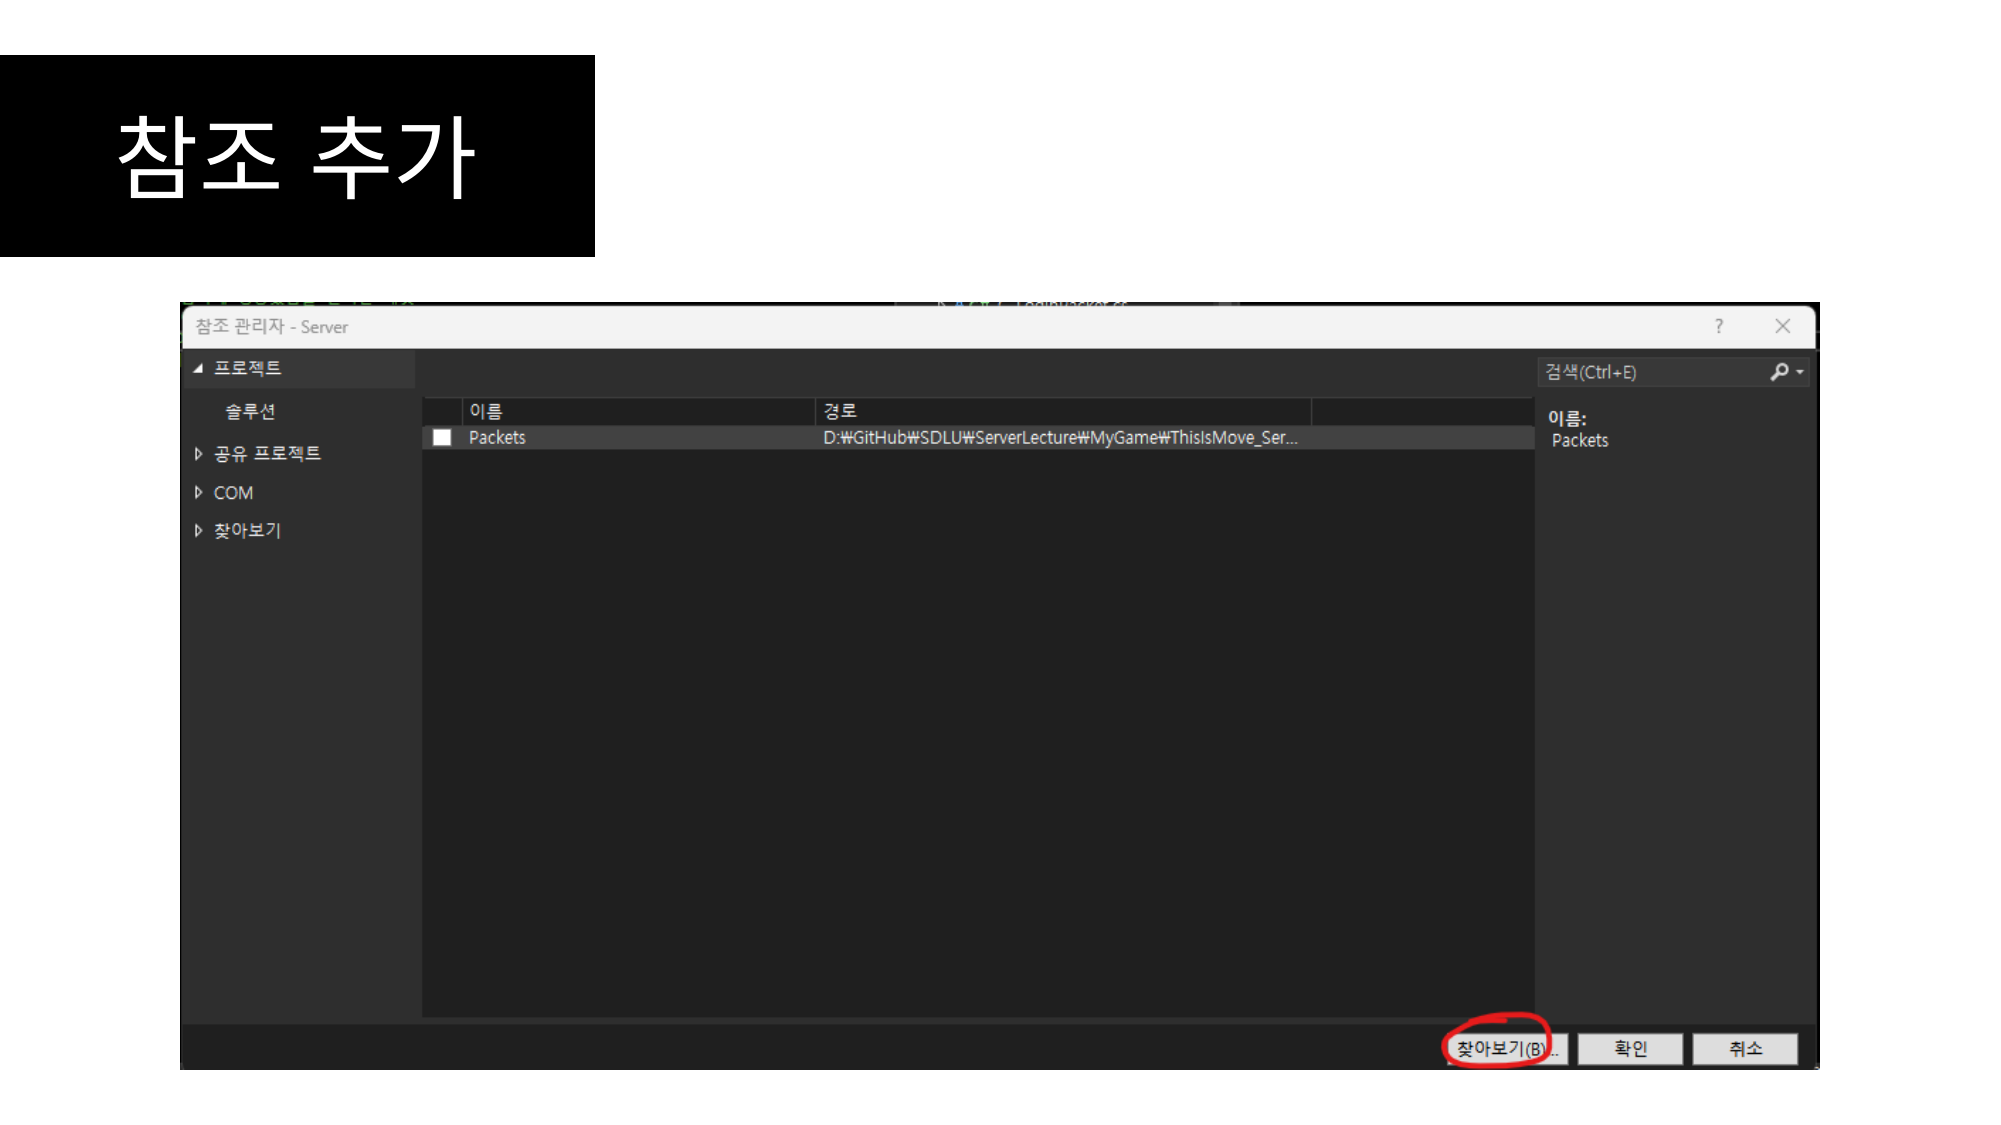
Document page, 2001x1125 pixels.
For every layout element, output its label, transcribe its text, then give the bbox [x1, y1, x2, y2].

picture [180, 302, 1820, 1070]
text_box 참조 추가 [0, 55, 595, 257]
